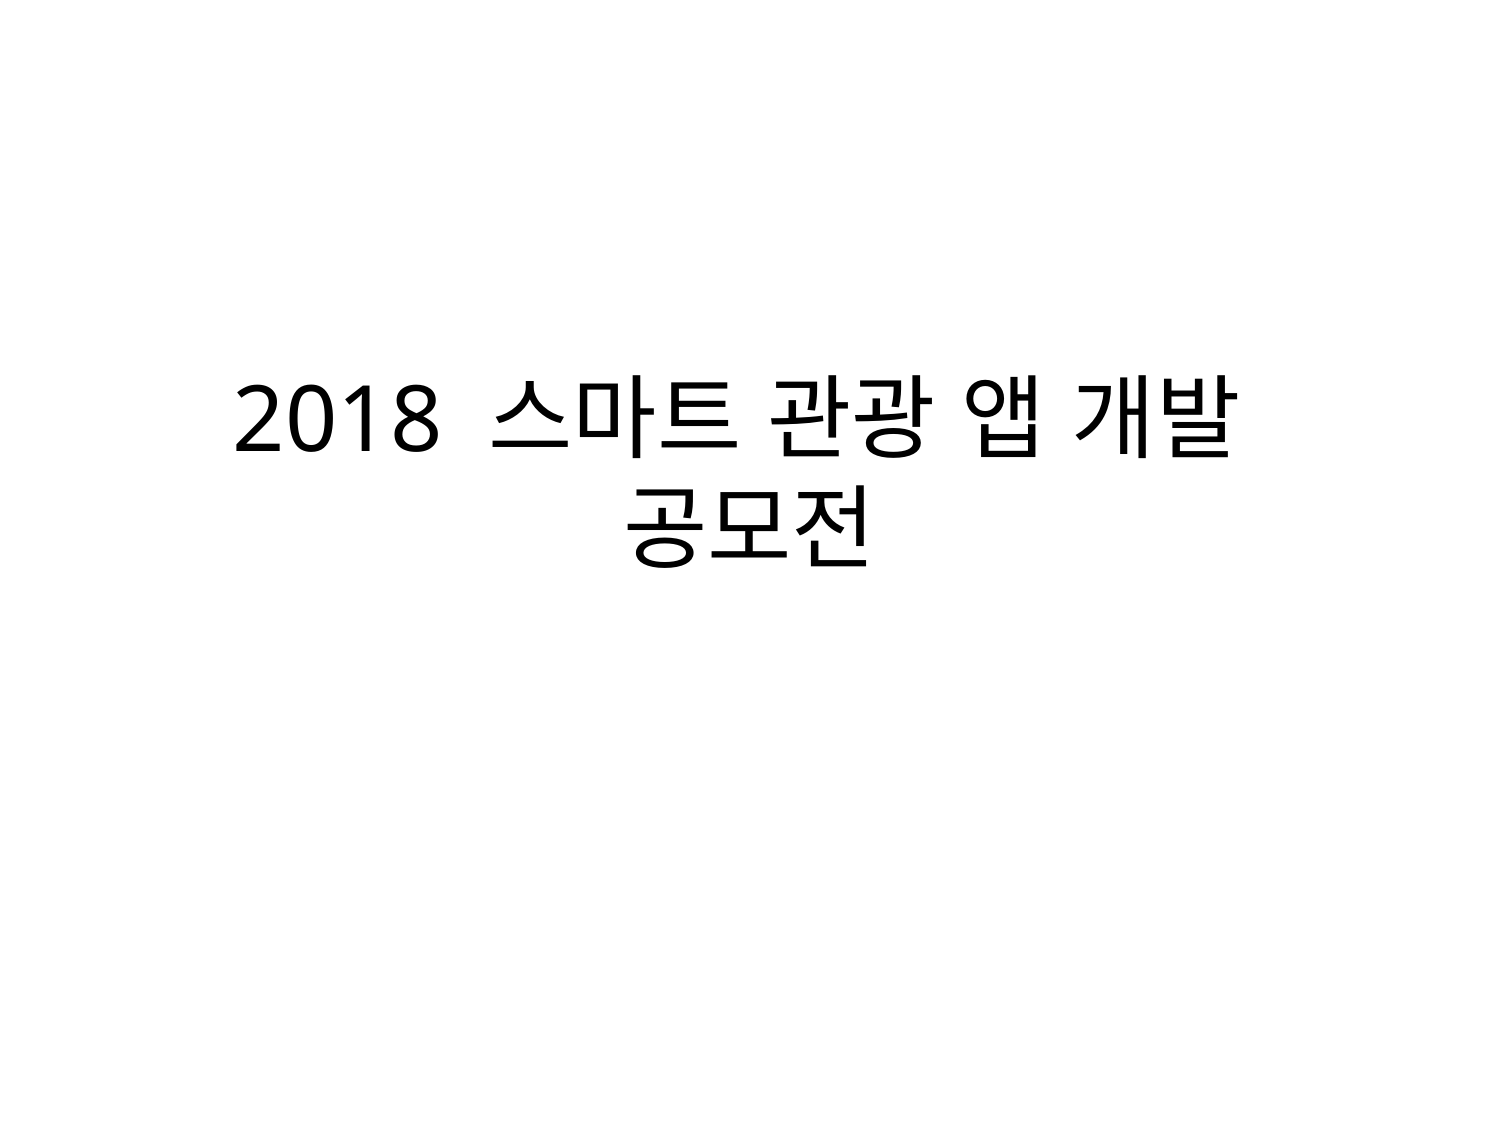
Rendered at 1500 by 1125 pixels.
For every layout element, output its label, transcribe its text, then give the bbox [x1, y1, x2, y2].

title 2018 스마트 관광 앱 개발 공모전 [112, 349, 1388, 591]
